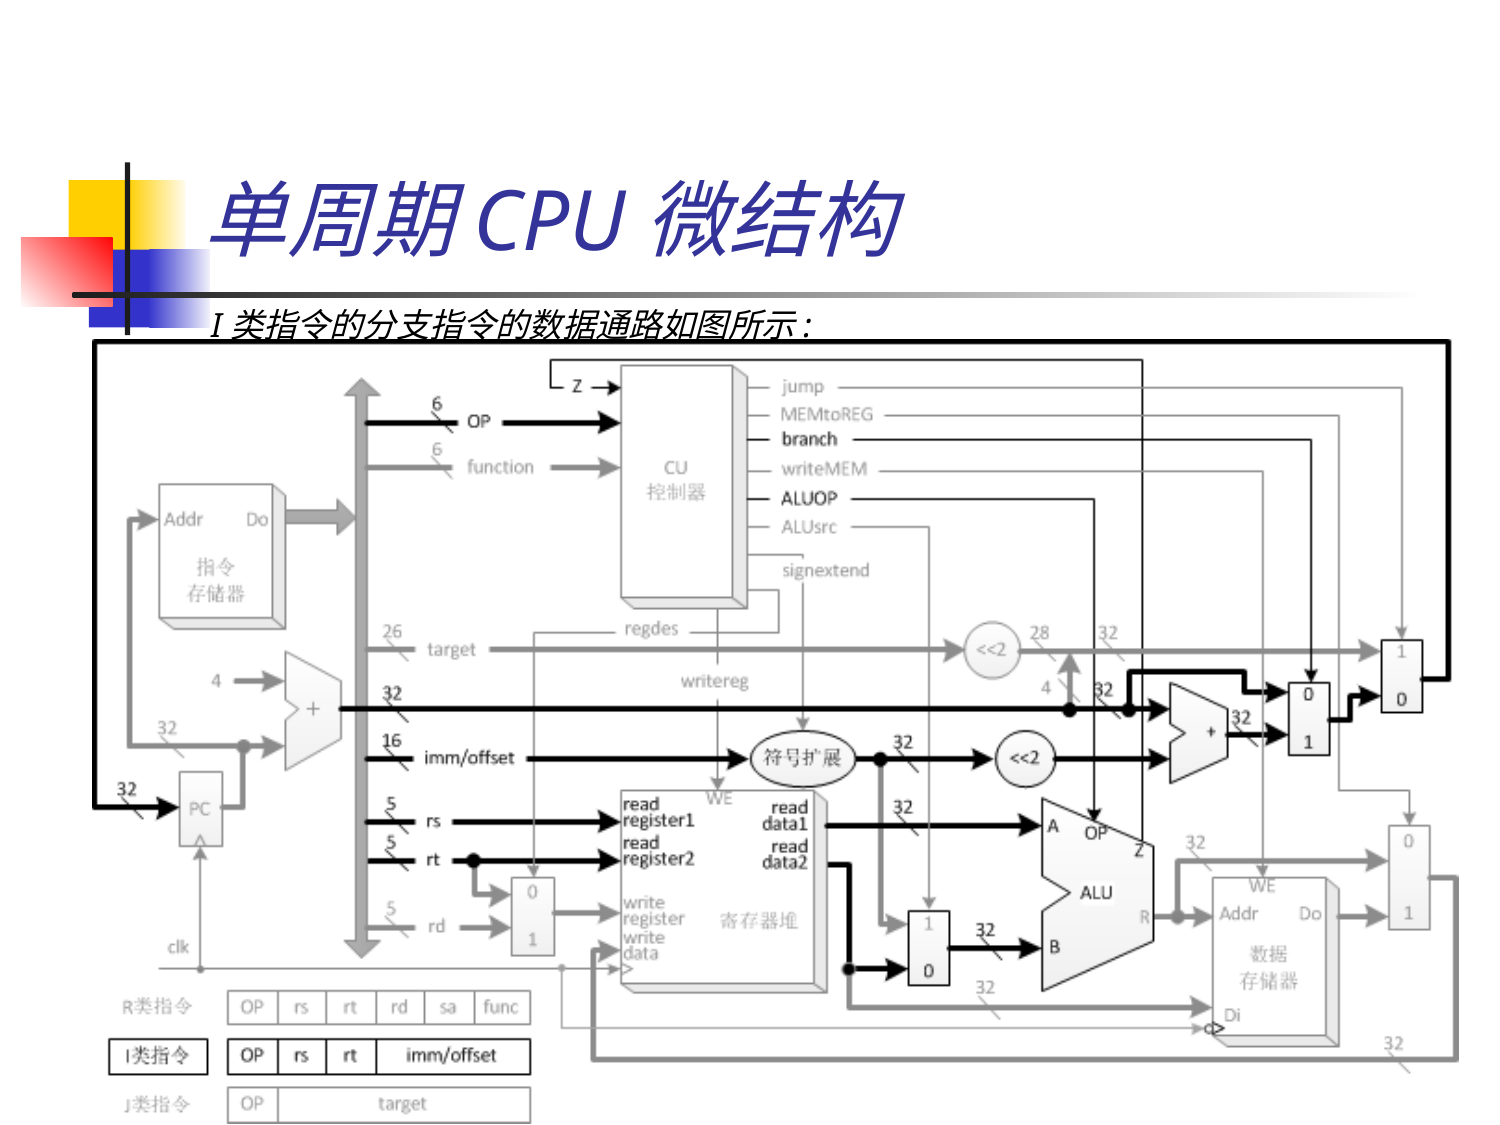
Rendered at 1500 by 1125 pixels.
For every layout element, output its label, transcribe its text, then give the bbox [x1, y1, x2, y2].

picture [92, 339, 1460, 1124]
list I类指令的分支指令的数据通路如图所示: [196, 296, 942, 338]
title 单周期CPU微结构 [188, 171, 1468, 275]
